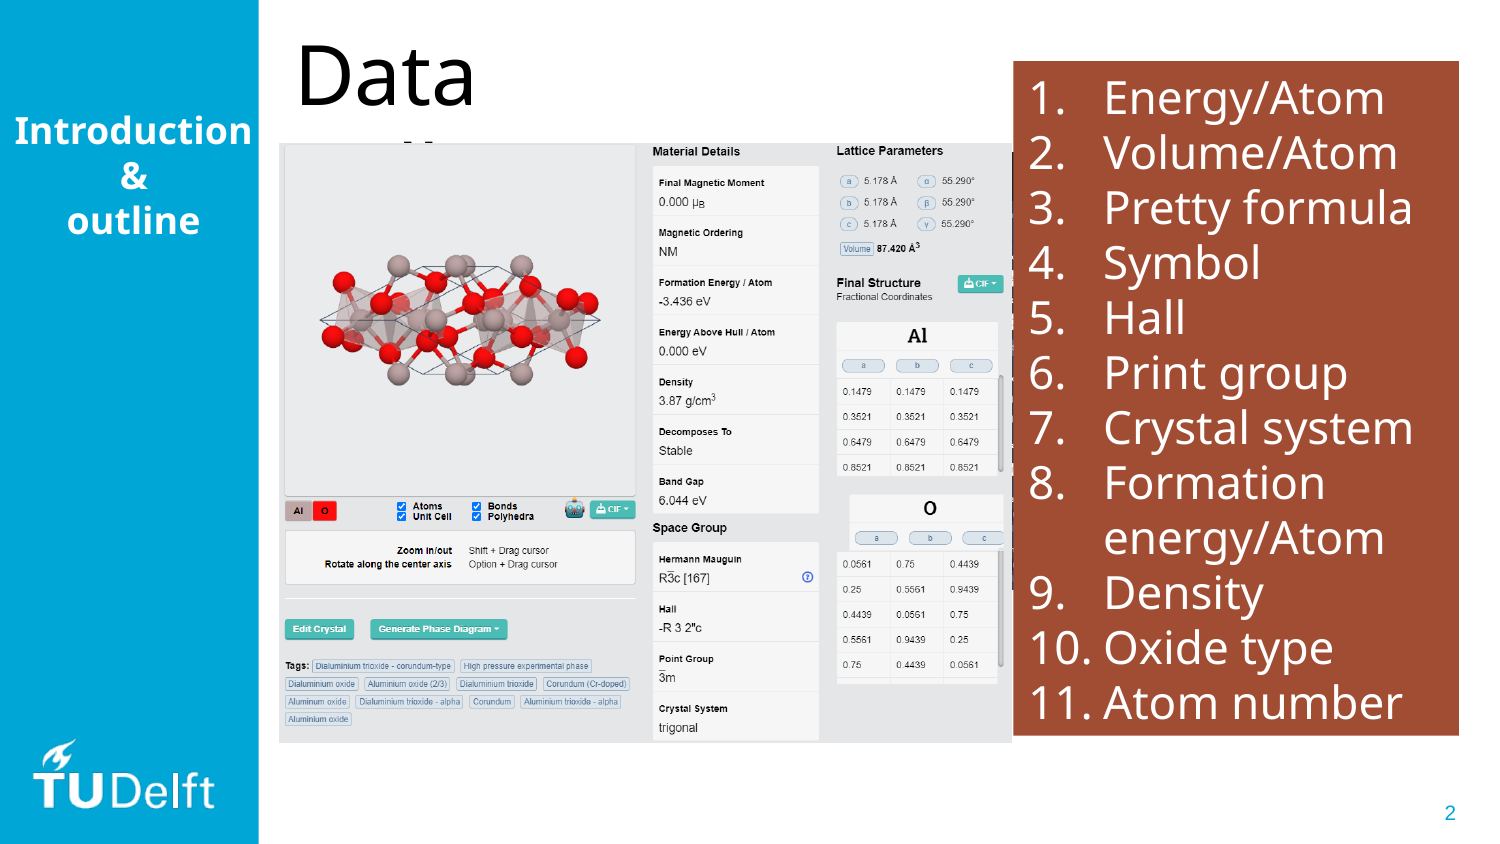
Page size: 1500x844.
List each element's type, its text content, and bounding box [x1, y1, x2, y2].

text_box Introduction& outline [0, 99, 274, 250]
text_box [279, 60, 1460, 743]
text_box Data Collection [279, 14, 872, 60]
